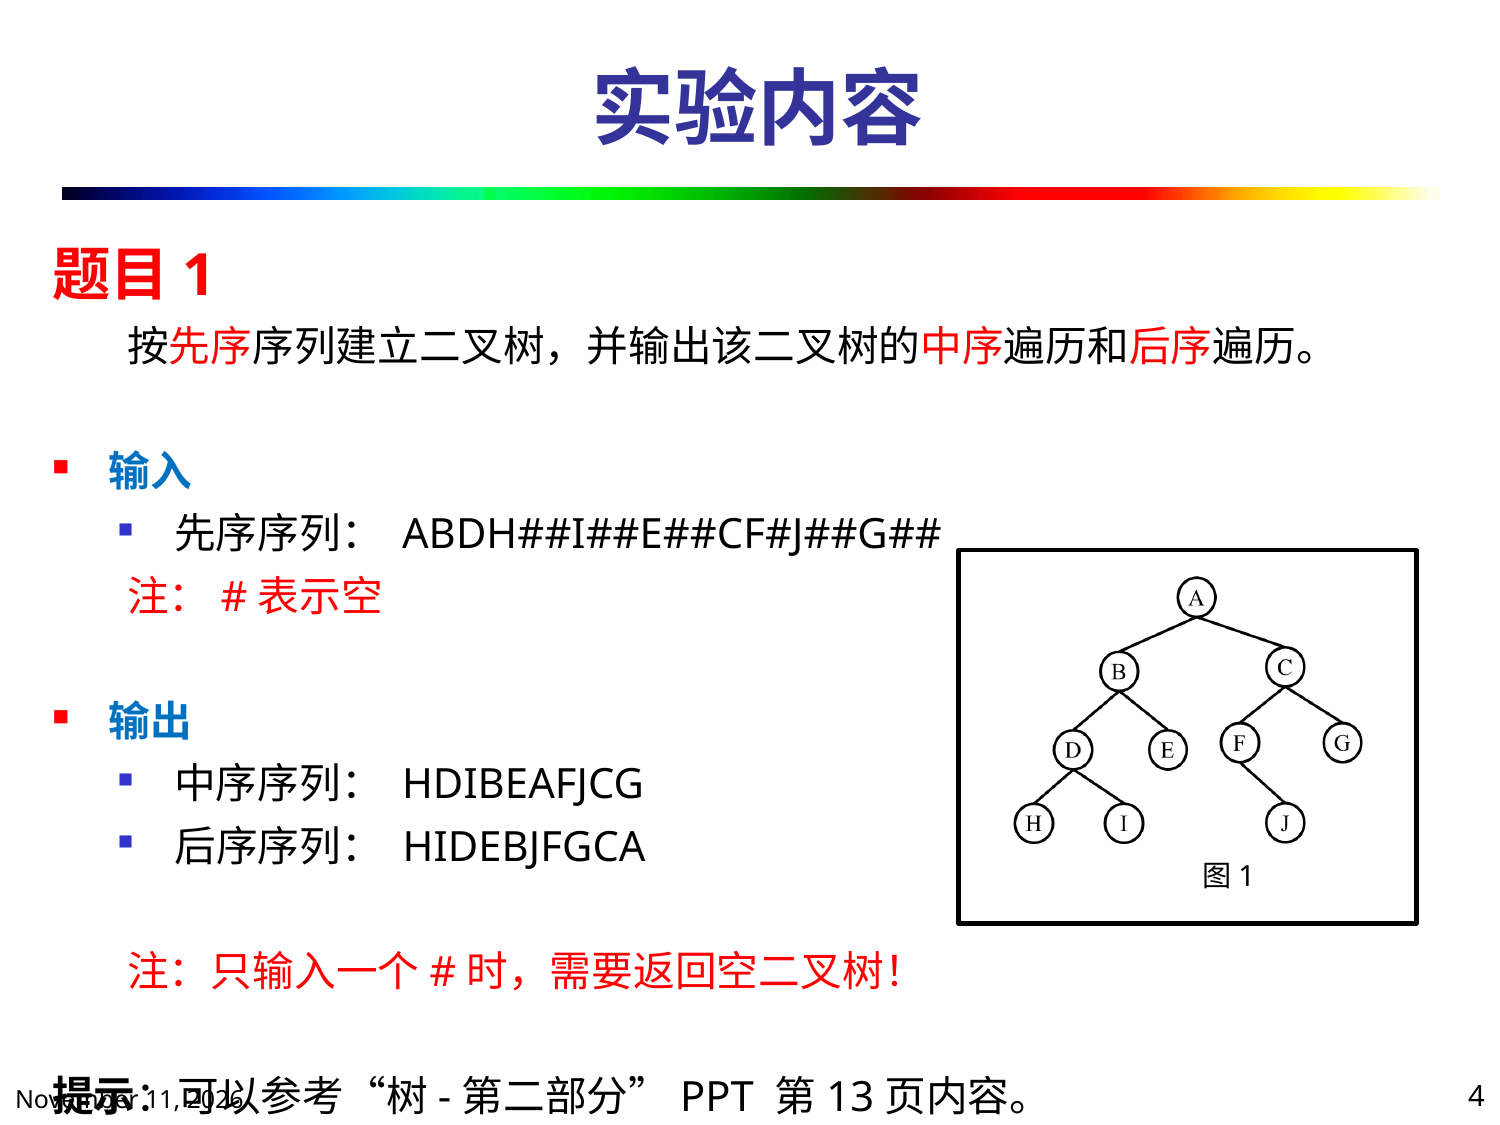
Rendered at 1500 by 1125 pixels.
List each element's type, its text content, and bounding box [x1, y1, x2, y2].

text_box 图1 [1187, 858, 1338, 900]
title 实验内容 [124, 37, 1392, 163]
picture [62, 187, 355, 200]
list 题目1 按先序序列建立二叉树，并输出该二叉树的中序遍历和后序遍历。 输入 先序序列： ABDH##I##E##CF#J##G## 注：#表示空 输出 中序序列： HDIBEAFJCG 后序序列： HIDEBJFGCA 注：只输入一个#时，需要返回空二叉树！ 提示：可以参考“树-第二部分”PPT 第13页内容。 [37, 212, 1463, 1051]
picture [382, 187, 1438, 200]
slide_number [0, 1049, 313, 1125]
picture [1011, 576, 1364, 850]
slide_number 4 [1187, 1049, 1500, 1125]
